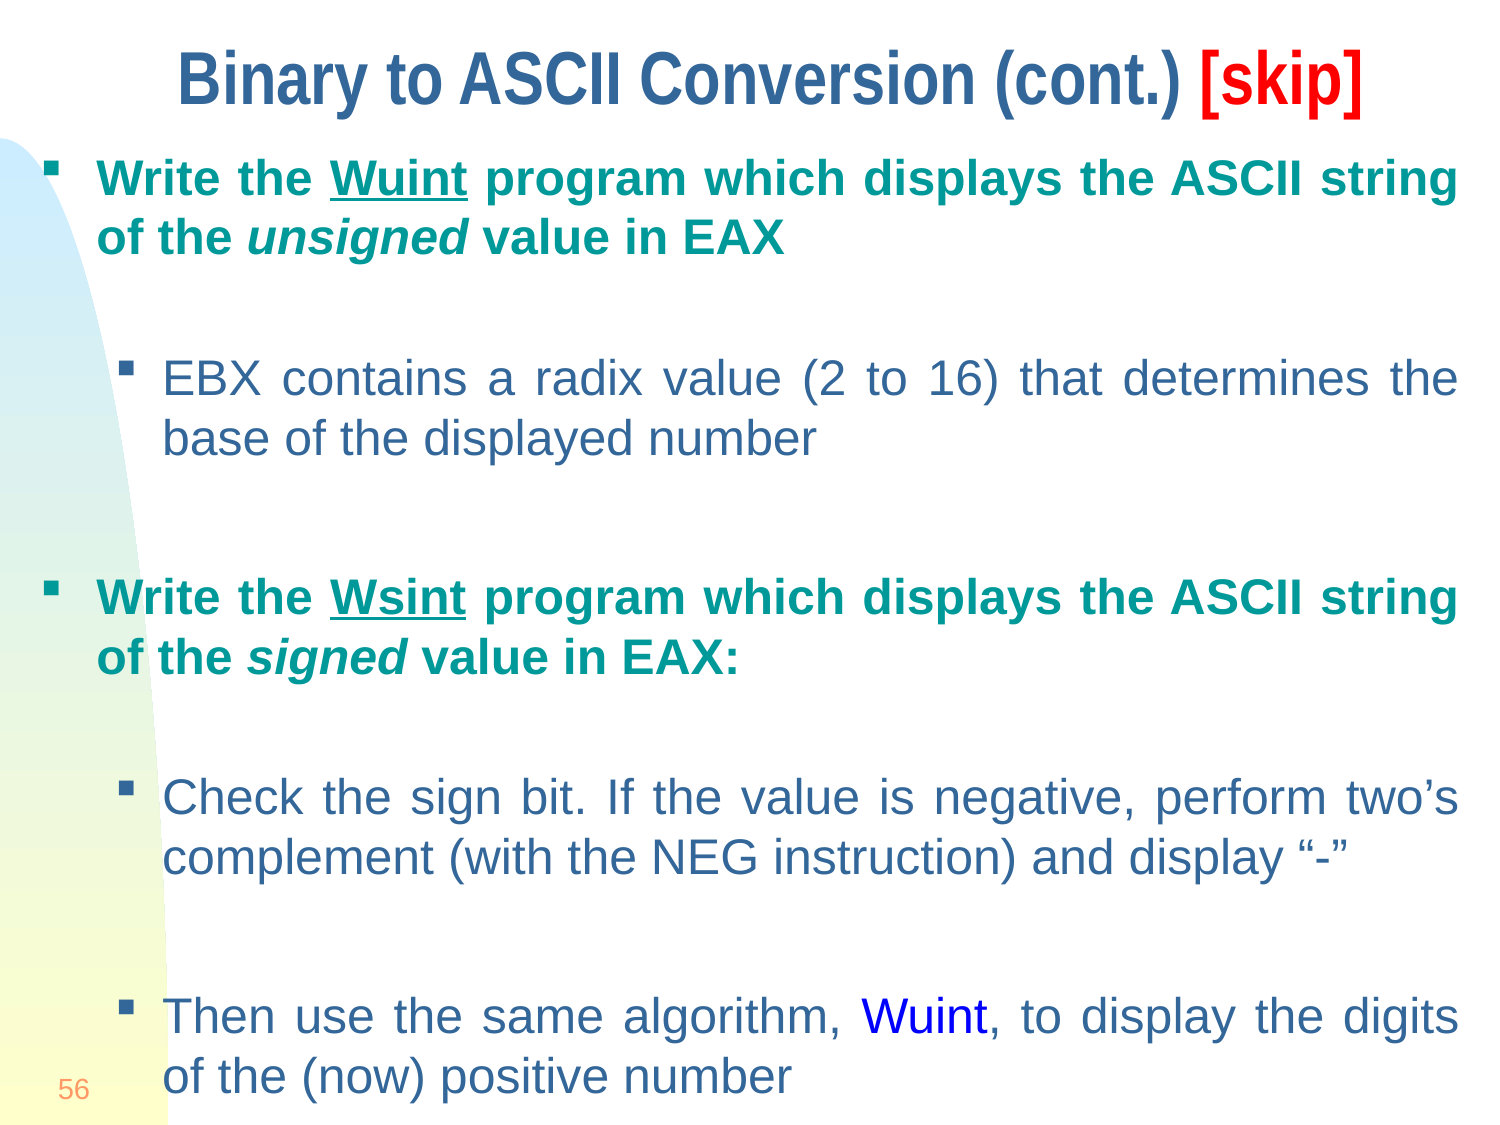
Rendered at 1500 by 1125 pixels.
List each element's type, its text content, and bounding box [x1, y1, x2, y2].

slide_number 56 [0, 1050, 106, 1125]
title Binary to ASCII Conversion (cont.) [skip] [162, 24, 1456, 137]
list Write the Wuint program which displays the ASCII string of the unsigned value in EAX EBX contains a radix value (2 to 16) that determines the base of the displayed number Write the Wsint program which displays the ASCII string of the signed value in EAX: Check the sign bit. If the value is negative, perform two’s complement (with the NEG instruction) and display “-” Then use the same algorithm, Wuint, to display the digits of the (now) positive number [24, 137, 1475, 1100]
